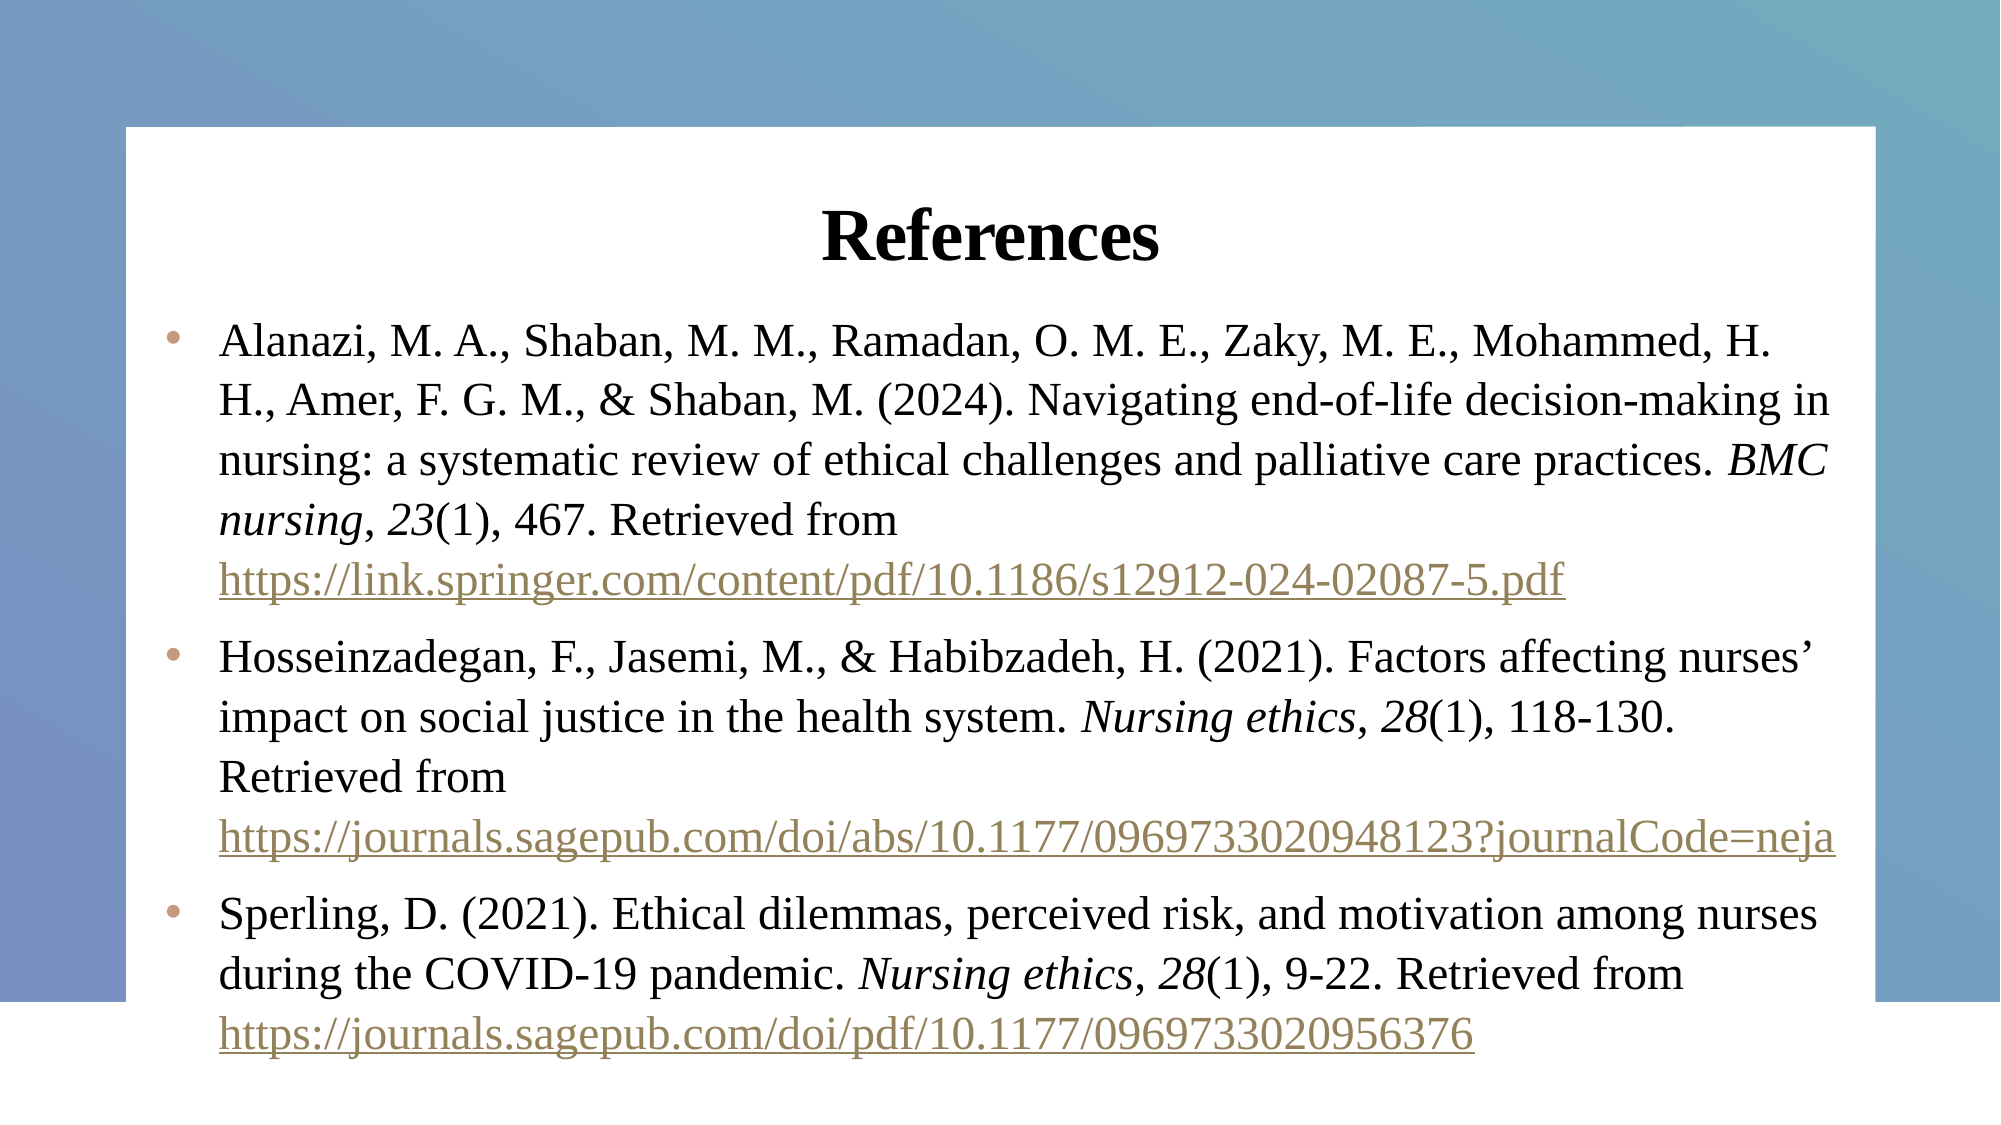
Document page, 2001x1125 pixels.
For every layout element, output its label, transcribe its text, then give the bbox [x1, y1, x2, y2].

subtitle Alanazi, M. A., Shaban, M. M., Ramadan, O. M. E., Zaky, M. E., Mohammed, H. H., Amer, F. G. M., & Shaban, M. (2024). Navigating end-of-life decision-making in nursing: a systematic review of ethical challenges and palliative care practices. BMC nursing, 23(1), 467. Retrieved from https://link.springer.com/content/pdf/10.1186/s12912-024-02087-5.pdf Hosseinzadegan, F., Jasemi, M., & Habibzadeh, H. (2021). Factors affecting nurses’ impact on social justice in the health system. Nursing ethics, 28(1), 118-130. Retrieved from https://journals.sagepub.com/doi/abs/10.1177/0969733020948123?journalCode=neja Sperling, D. (2021). Ethical dilemmas, perceived risk, and motivation among nurses during the COVID-19 pandemic. Nursing ethics, 28(1), 9-22. Retrieved from https://journals.sagepub.com/doi/pdf/10.1177/0969733020956376 [150, 298, 1859, 1094]
title References [249, 140, 1750, 286]
